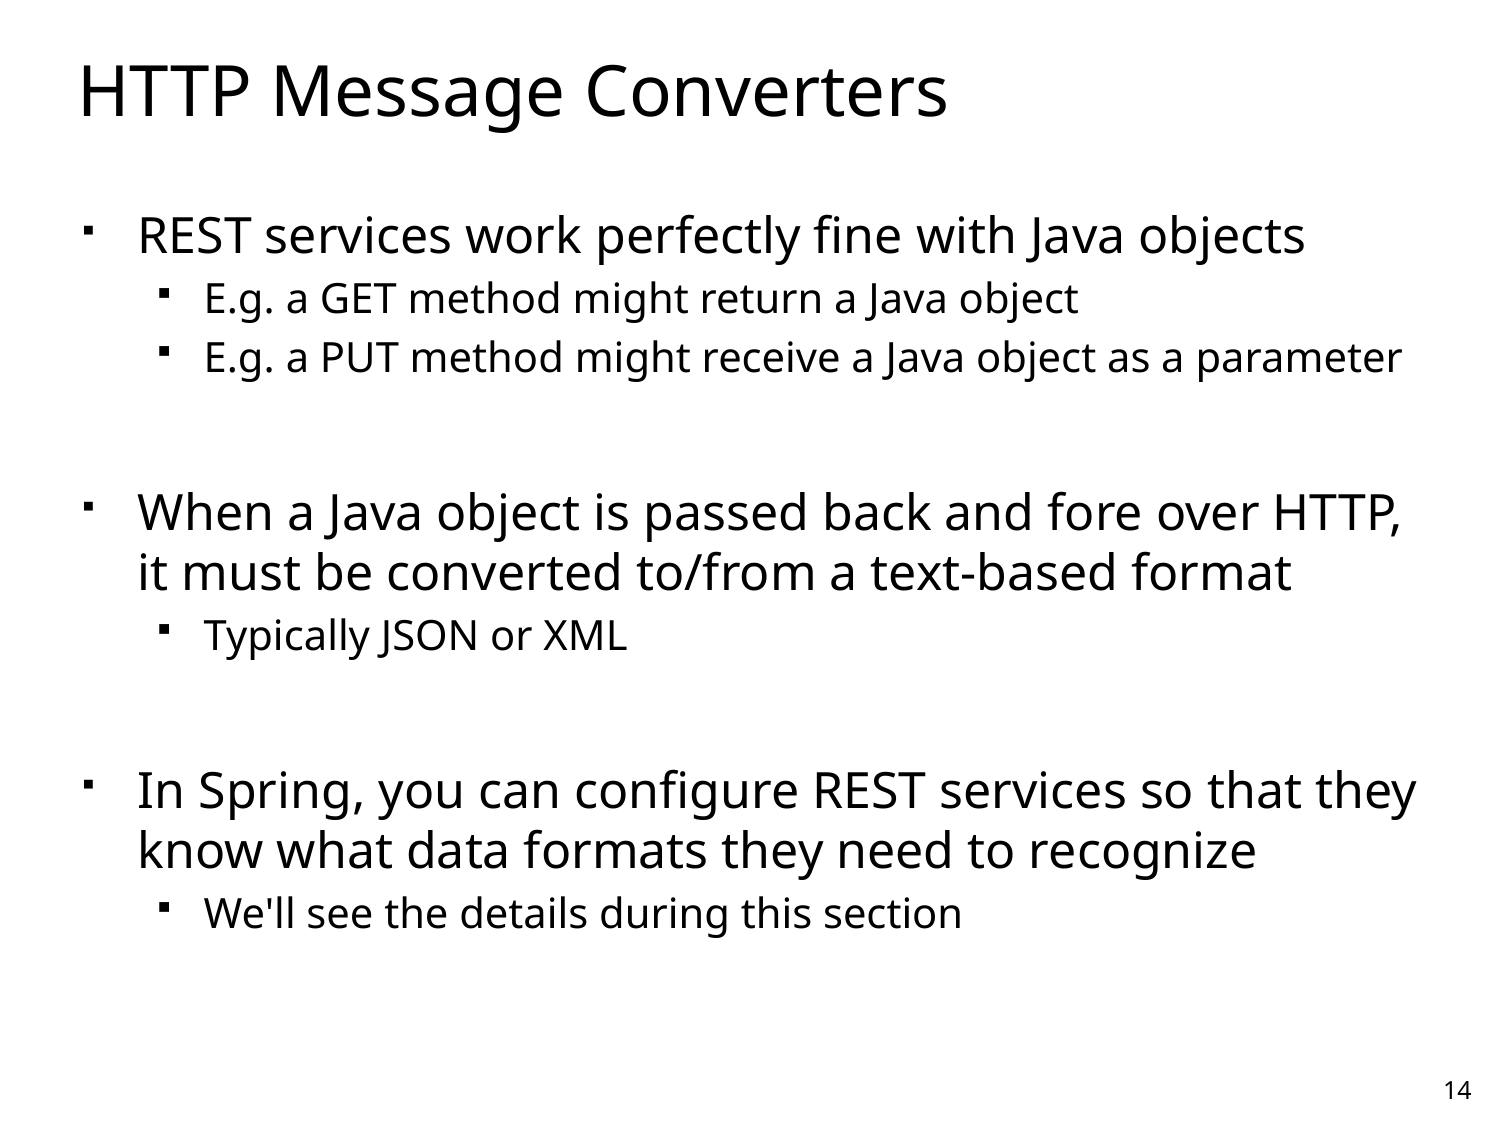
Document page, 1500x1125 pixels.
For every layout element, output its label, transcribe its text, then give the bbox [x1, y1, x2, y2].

list REST services work perfectly fine with Java objects E.g. a GET method might return a Java object E.g. a PUT method might receive a Java object as a parameter When a Java object is passed back and fore over HTTP, it must be converted to/from a text-based format Typically JSON or XML In Spring, you can configure REST services so that they know what data formats they need to recognize We'll see the details during this section [66, 196, 1460, 1007]
footer 14 [1417, 1040, 1497, 1117]
title HTTP Message Converters [61, 24, 1465, 139]
